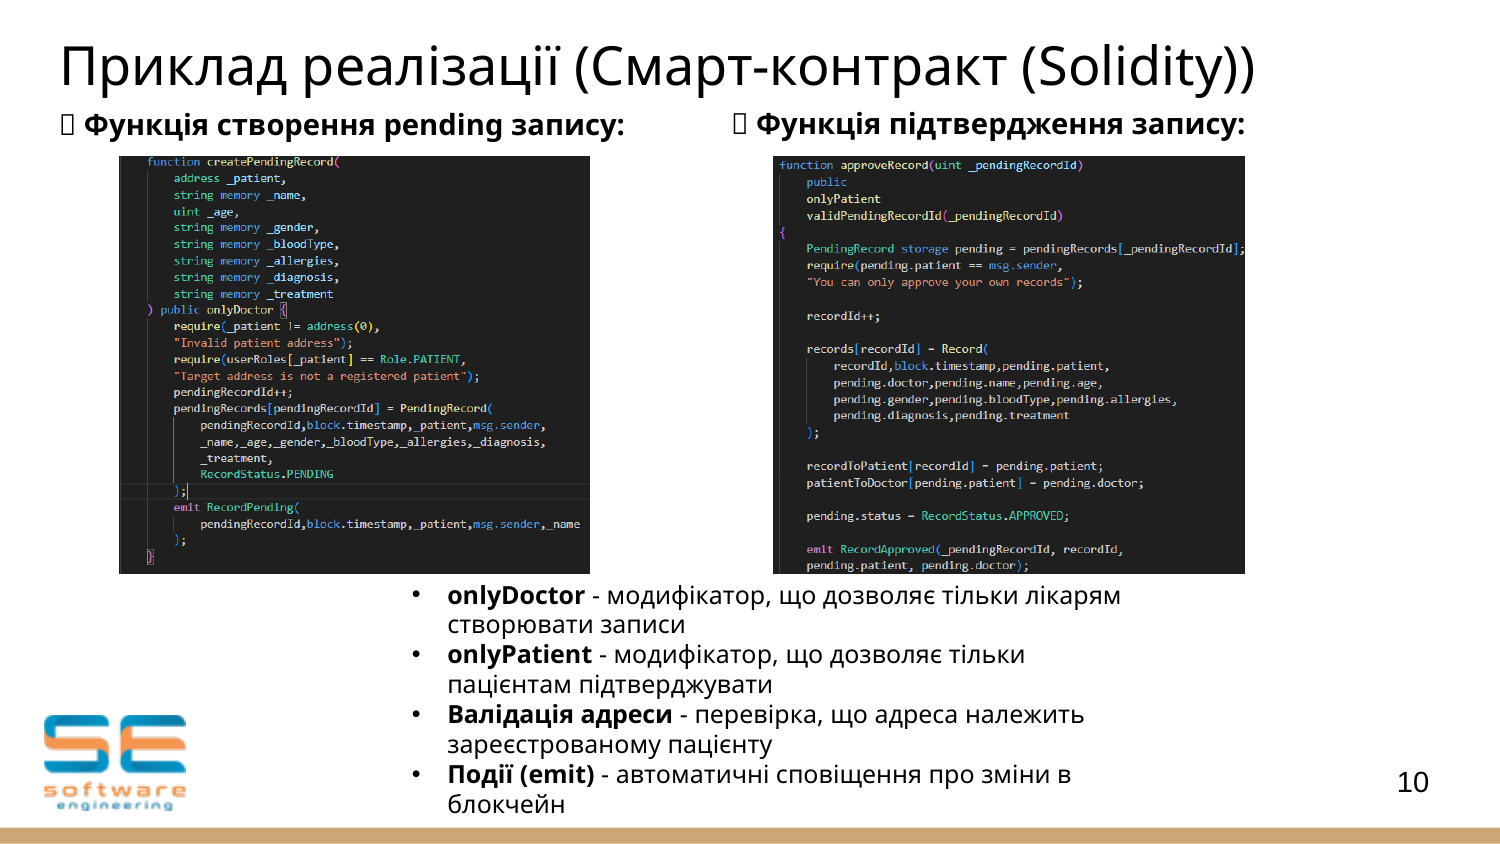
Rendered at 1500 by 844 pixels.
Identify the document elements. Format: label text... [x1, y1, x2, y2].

text_box 🔧 Функція створення pending запису: [44, 98, 697, 149]
picture [773, 156, 1246, 575]
text_box ✅ Функція підтвердження запису: [716, 97, 1370, 148]
picture [43, 714, 186, 811]
picture [118, 156, 590, 575]
text_box onlyDoctor - модифікатор, що дозволяє тільки лікарям створювати записи onlyPatient - модифікатор, що дозволяє тільки пацієнтам підтверджувати Валідація адреси - перевірка, що адреса належить зареєстрованому пацієнту Події (emit) - автоматичні сповіщення про зміни в блокчейн [397, 571, 1151, 826]
text_box 10 [1382, 755, 1500, 806]
title Приклад реалізації (Смарт-контракт (Solidity)) [44, 0, 1442, 112]
